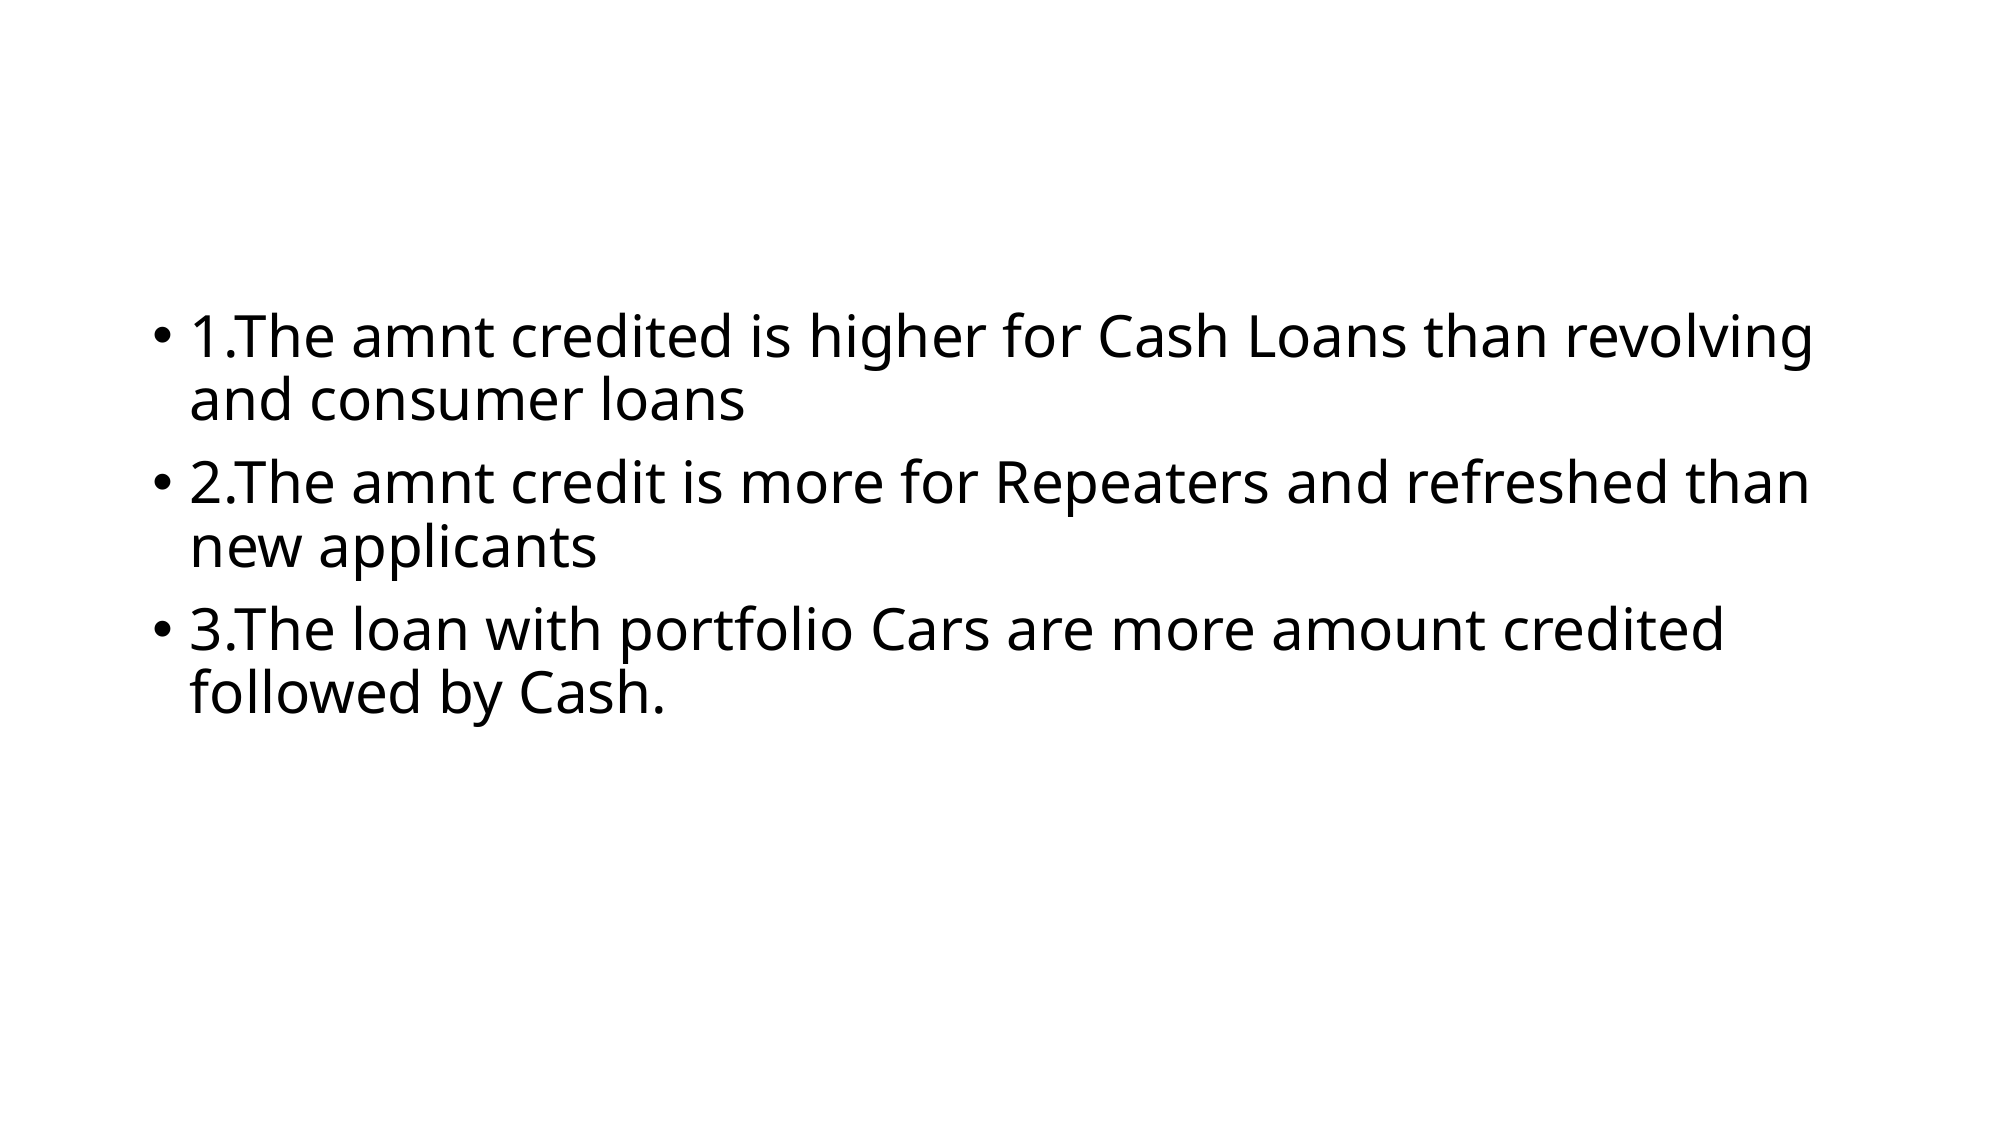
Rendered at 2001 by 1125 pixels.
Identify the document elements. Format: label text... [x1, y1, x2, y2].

list 1.The amnt credited is higher for Cash Loans than revolving and consumer loans 2.The amnt credit is more for Repeaters and refreshed than new applicants 3.The loan with portfolio Cars are more amount credited followed by Cash. [137, 299, 1863, 1014]
